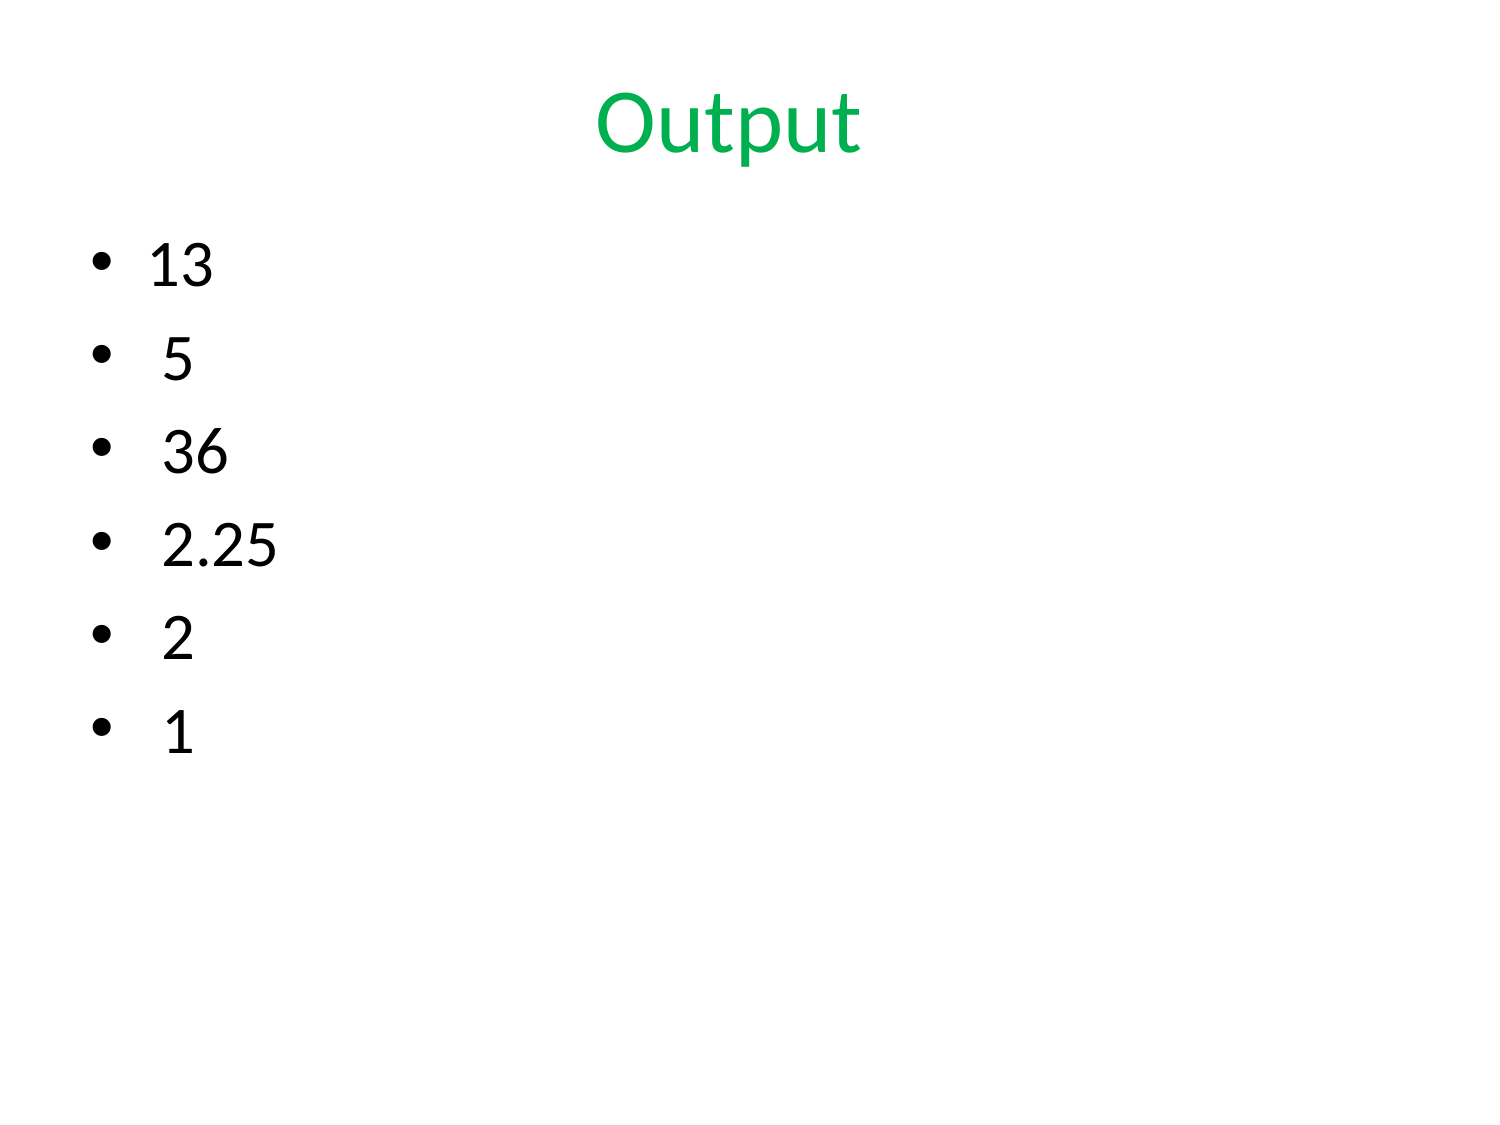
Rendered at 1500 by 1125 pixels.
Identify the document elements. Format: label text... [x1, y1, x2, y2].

title Output [75, 45, 1425, 188]
list 13 5 36 2.25 2 1 [75, 212, 1425, 1075]
